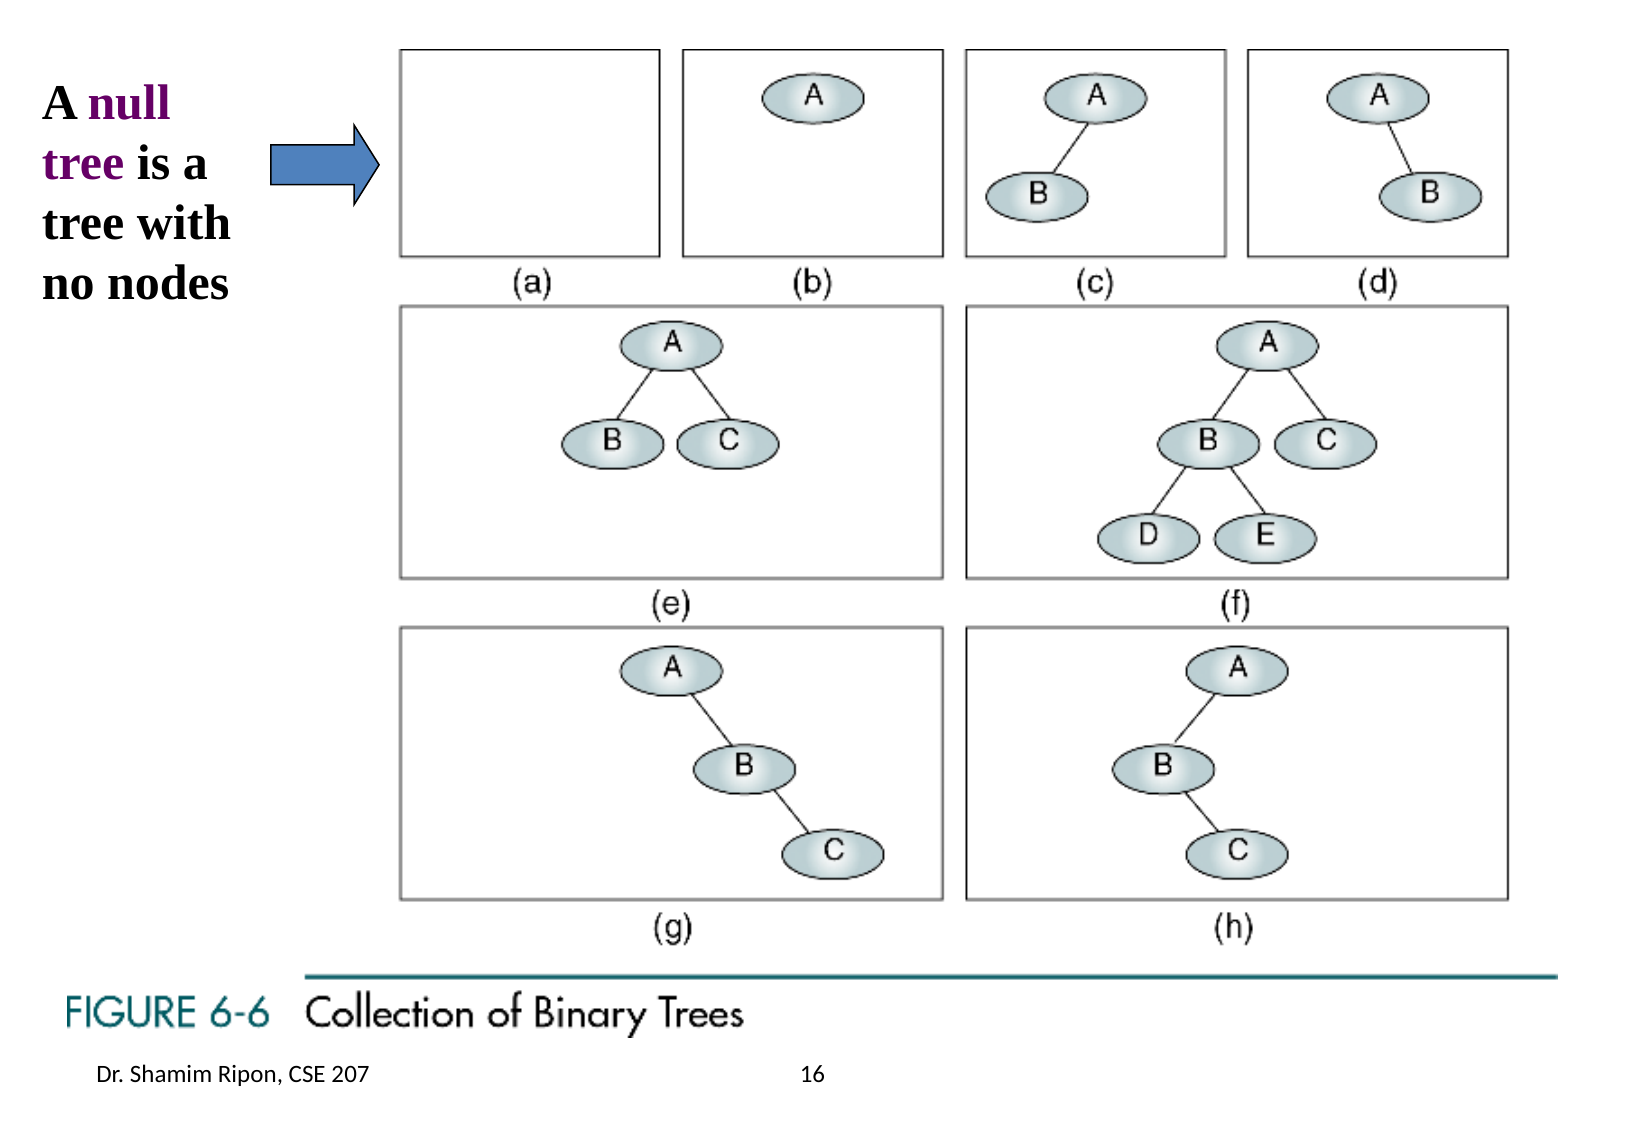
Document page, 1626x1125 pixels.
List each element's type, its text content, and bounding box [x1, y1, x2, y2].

picture [67, 49, 1558, 1038]
footer Dr. Shamim Ripon, CSE 207 [81, 1047, 461, 1103]
text_box A null tree is a tree with no nodes [27, 62, 62, 318]
slide_number 16 [555, 1047, 1070, 1103]
